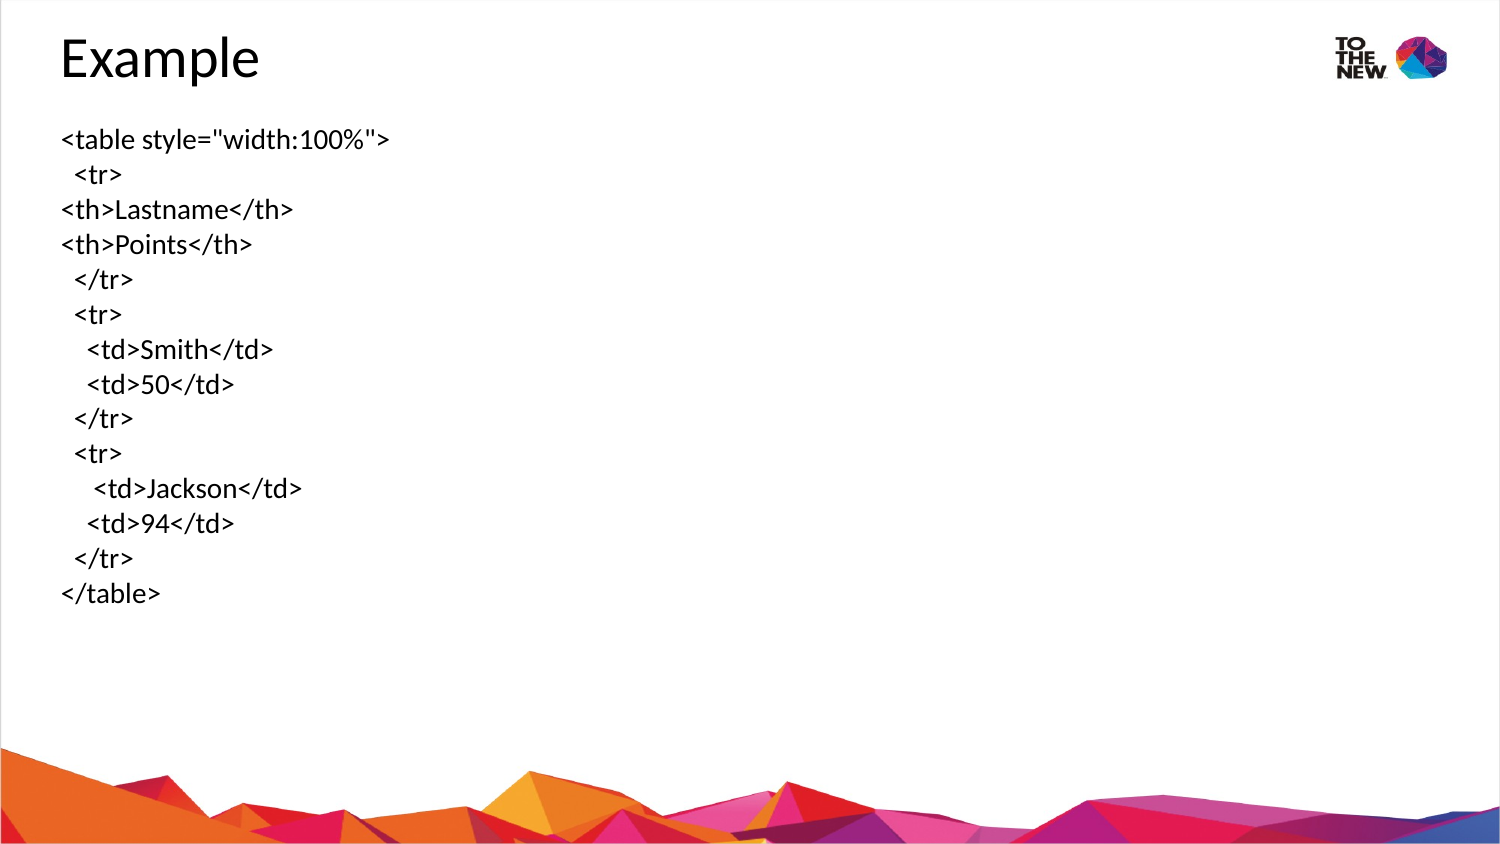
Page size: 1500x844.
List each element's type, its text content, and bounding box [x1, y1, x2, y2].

text_box <table style="width:100%"> <tr> <th>Lastname</th> <th>Points</th> </tr> <tr> <td>Smith</td> <td>50</td> </tr> <tr> <td>Jackson</td> <td>94</td> </tr> </table> [46, 105, 1451, 754]
picture [0, 0, 1500, 844]
text_box Example [46, 20, 1451, 89]
